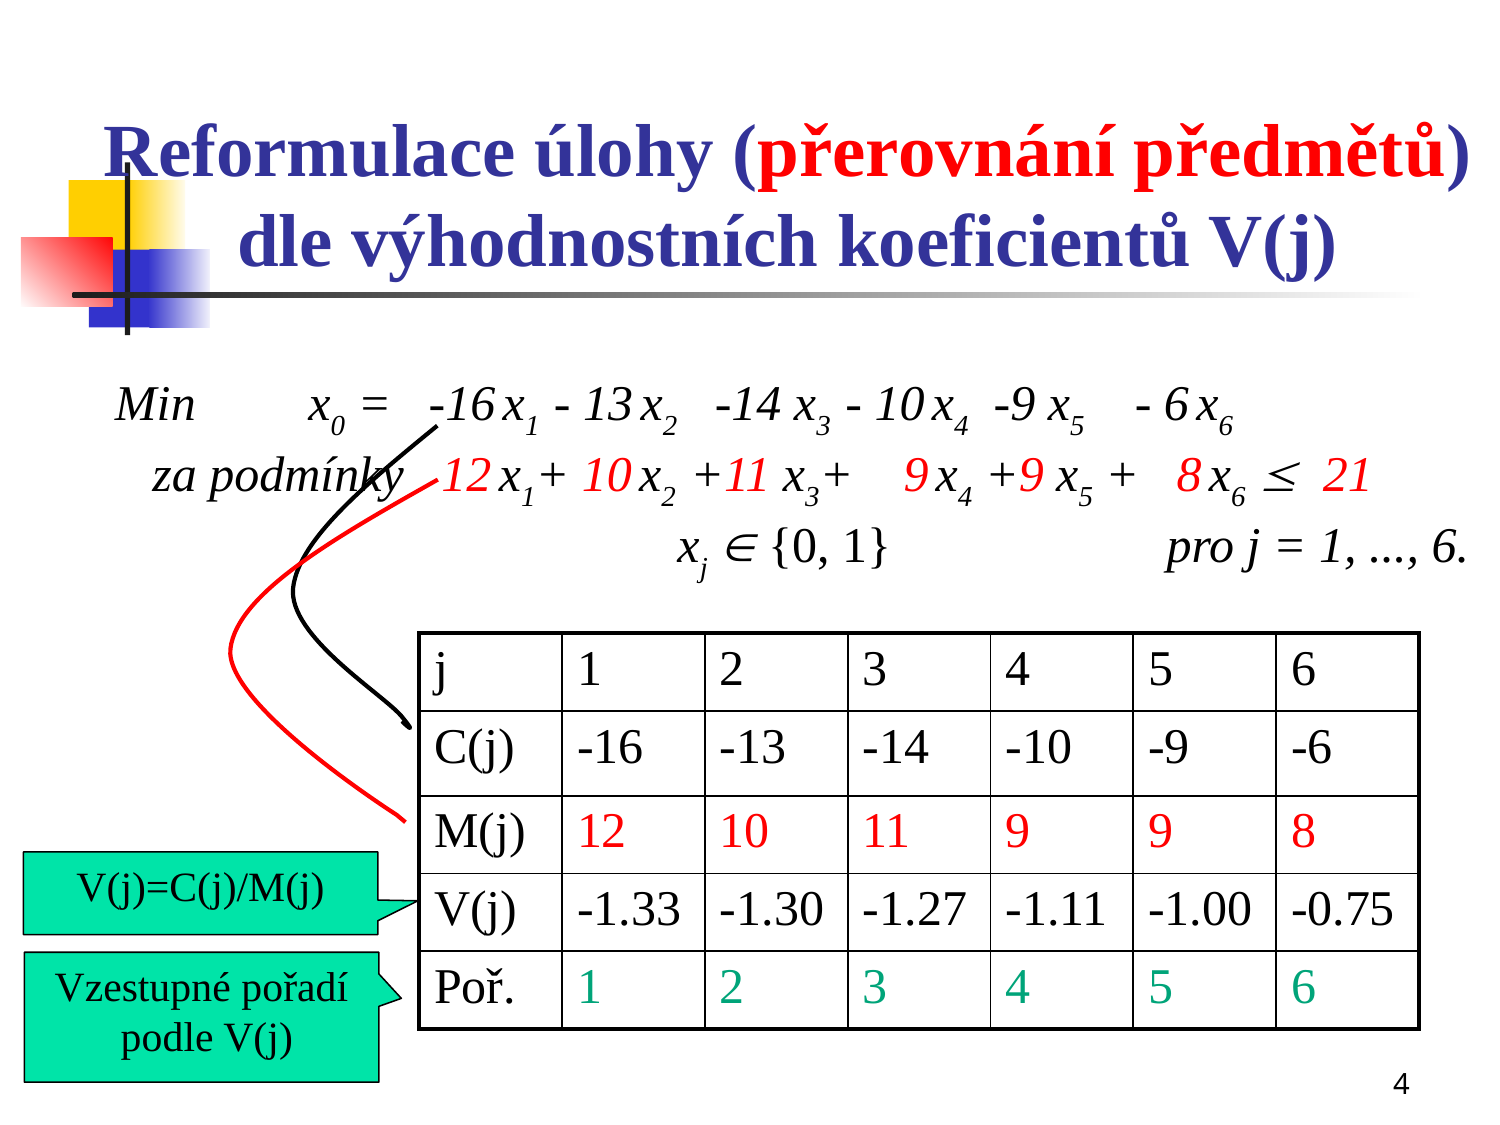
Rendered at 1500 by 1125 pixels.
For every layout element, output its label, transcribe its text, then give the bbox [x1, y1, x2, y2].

table_cell C(j) [421, 712, 561, 795]
table_header 3 [849, 635, 990, 710]
table_cell -1.30 [706, 874, 847, 950]
table_cell -6 [1277, 712, 1417, 795]
table_cell -16 [563, 712, 704, 795]
table_cell 1 [563, 952, 704, 1027]
table_cell 8 [1277, 797, 1417, 873]
table_cell -14 [849, 712, 990, 795]
table_cell 9 [991, 797, 1132, 873]
table_cell -13 [706, 712, 847, 795]
table_cell 6 [1277, 952, 1417, 1027]
table_cell -0.75 [1277, 874, 1417, 950]
title Reformulace úlohy (přerovnání předmětů) dle výhodnostních koeficientů V(j) [87, 101, 1488, 289]
text_box [300, 425, 438, 563]
table_cell -9 [1134, 712, 1275, 795]
text_box Min x0 = -16 x1 - 13 x2 -14 x3 - 10 x4 -9 x5 - 6 x6 za podmínky 12 x1+ 10 x2 +11 x3+ 9 x4 +9 x5 + 8 x6  21 xj  {0, 1} pro j = 1, ..., 6. [100, 363, 1487, 591]
table_cell 4 [991, 952, 1132, 1027]
table_cell V(j) [421, 874, 561, 950]
table_cell -1.11 [991, 874, 1132, 950]
table_cell -1.33 [563, 874, 704, 950]
table_cell -1.27 [849, 874, 990, 950]
table_header 4 [991, 635, 1132, 710]
text_box Vzestupné pořadí podle V(j) [24, 952, 402, 1083]
table_header 5 [1134, 635, 1275, 710]
text_box [230, 479, 438, 823]
table_cell 12 [563, 797, 704, 873]
table_cell 5 [1134, 952, 1275, 1027]
table_cell 3 [849, 952, 990, 1027]
table_header 1 [563, 635, 704, 710]
table_cell 2 [706, 952, 847, 1027]
table_cell 9 [1134, 797, 1275, 873]
table_cell 11 [849, 797, 990, 873]
table_cell -1.00 [1134, 874, 1275, 950]
table_cell Poř. [421, 952, 561, 1027]
table_header j [421, 635, 561, 710]
table_header 6 [1277, 635, 1417, 710]
table_cell 10 [706, 797, 847, 873]
table_header 2 [706, 635, 847, 710]
table_cell -10 [991, 712, 1132, 795]
table_cell M(j) [421, 797, 561, 873]
slide_number 4 [1112, 1037, 1425, 1113]
text_box V(j)=C(j)/M(j) [23, 851, 418, 935]
